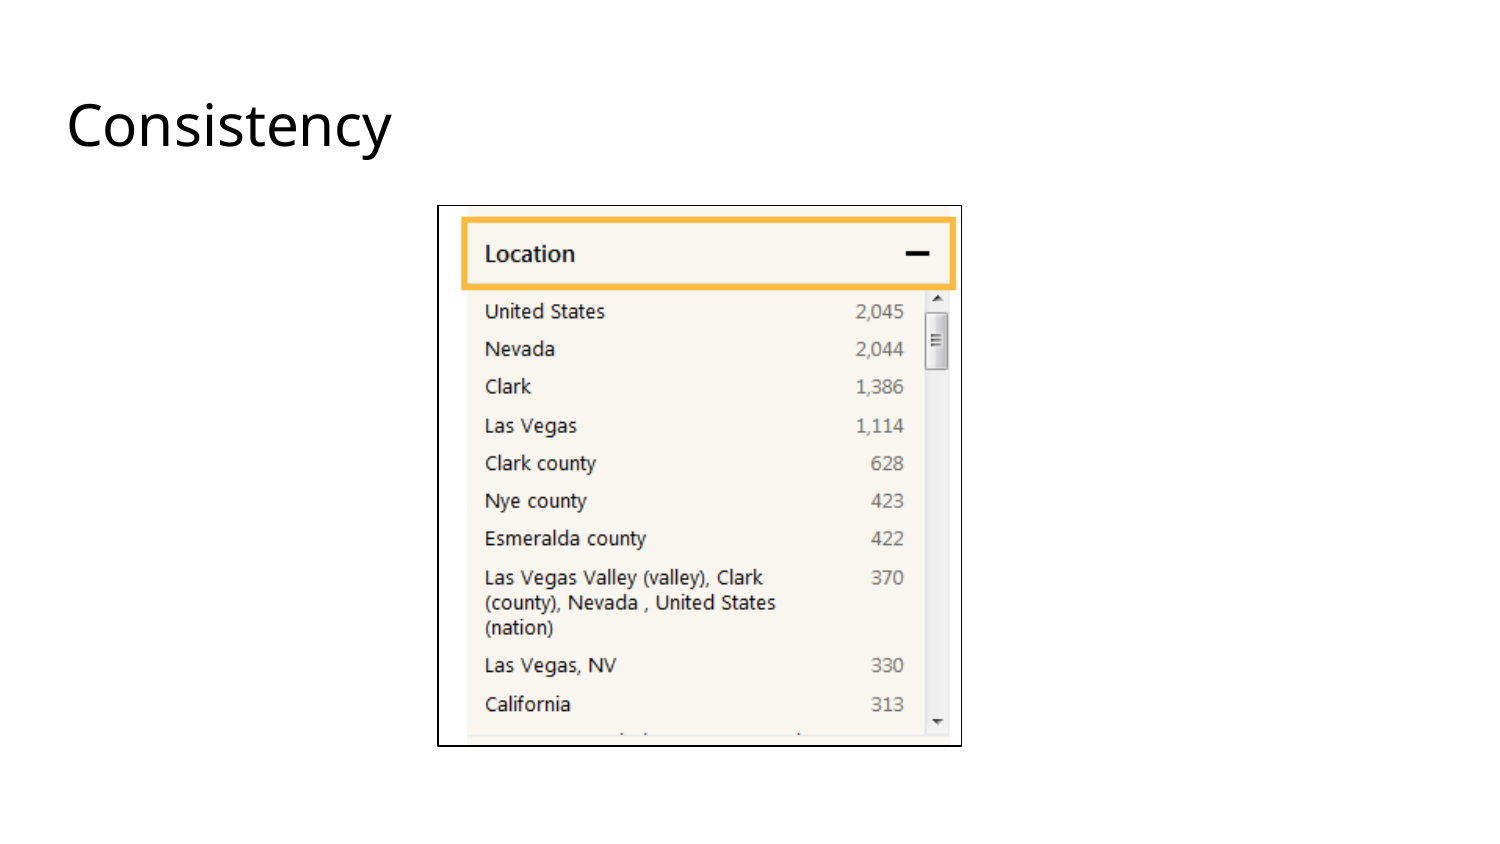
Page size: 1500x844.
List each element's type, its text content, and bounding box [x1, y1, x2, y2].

title Consistency [51, 72, 1449, 167]
picture [438, 205, 961, 746]
